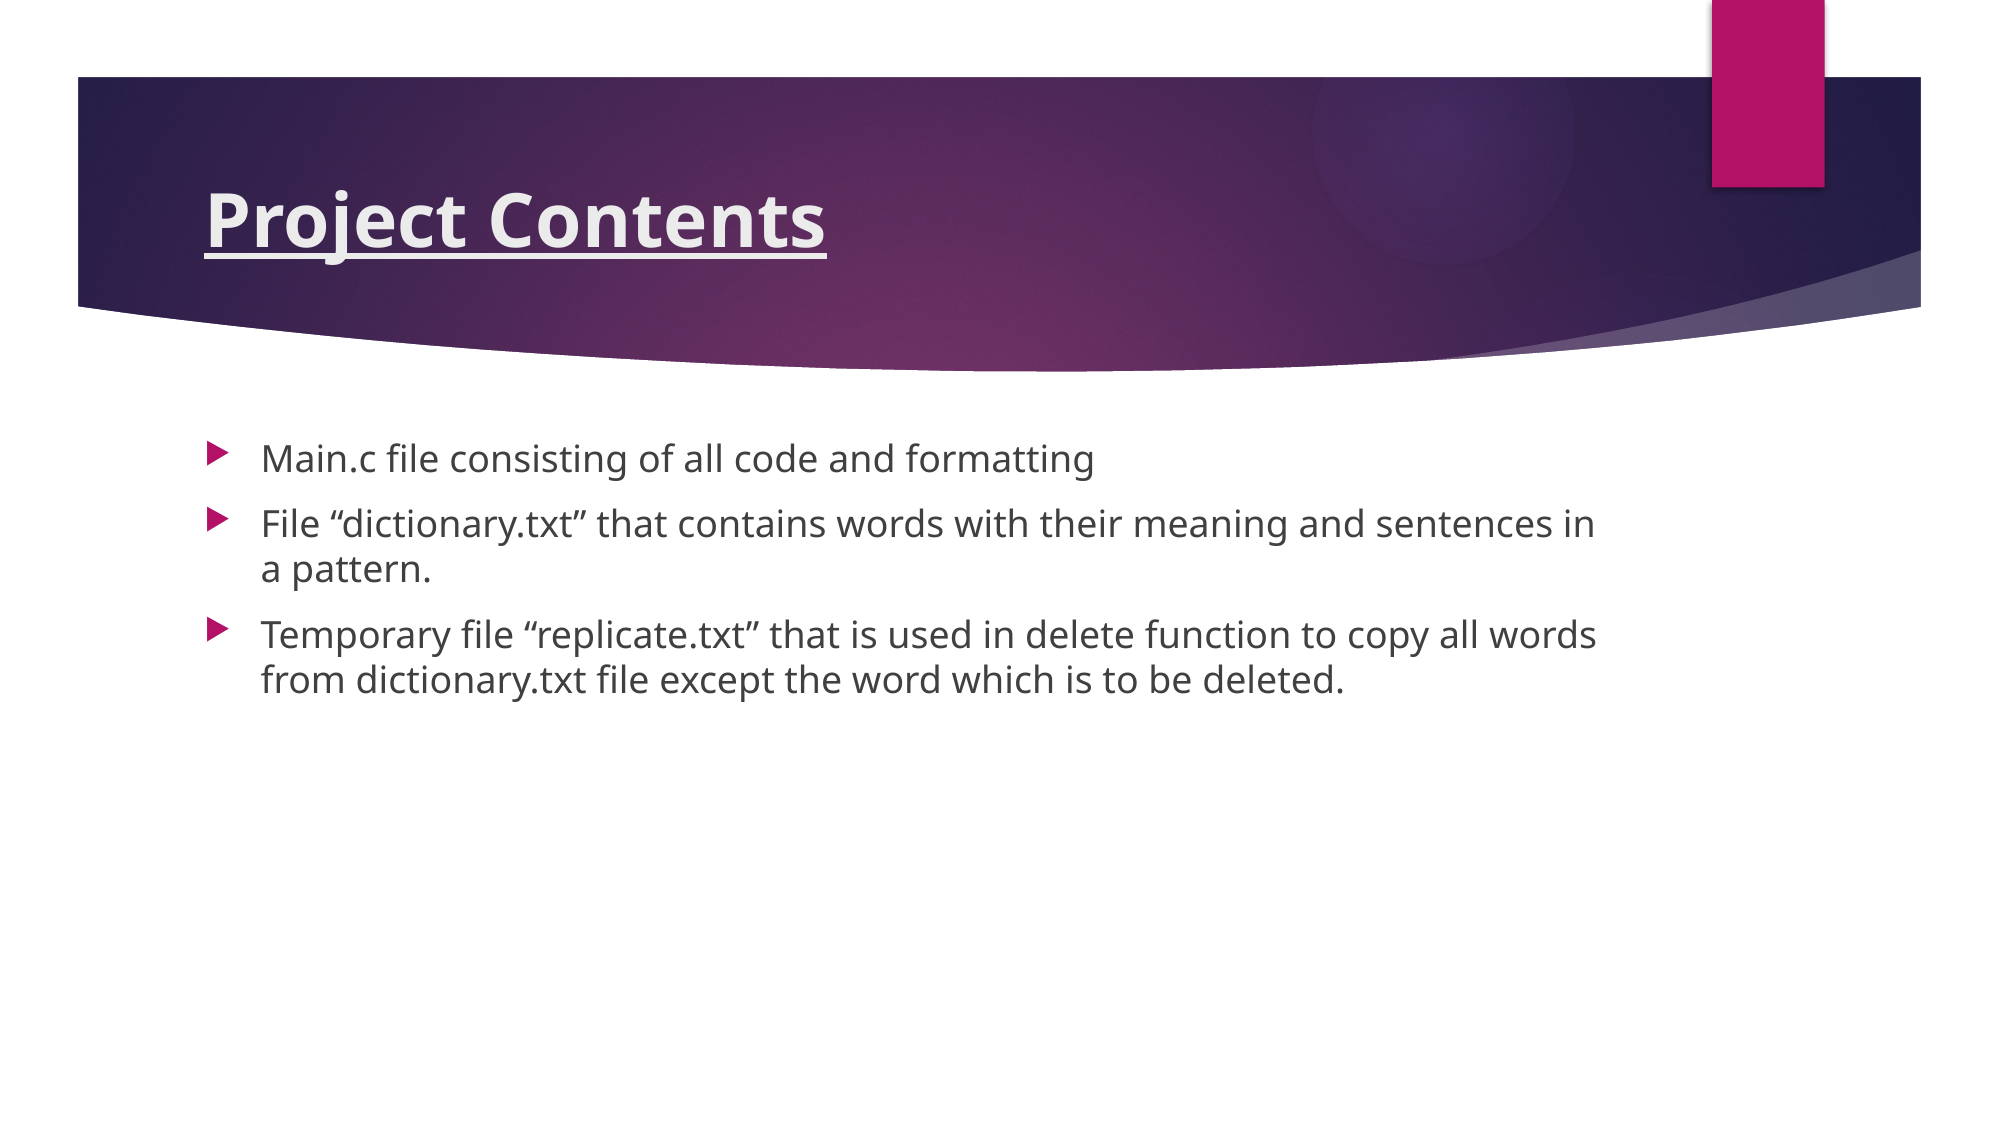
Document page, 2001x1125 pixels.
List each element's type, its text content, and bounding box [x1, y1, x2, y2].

title Project Contents [189, 159, 1627, 276]
list Main.c file consisting of all code and formatting File “dictionary.txt” that contains words with their meaning and sentences in a pattern. Temporary file “replicate.txt” that is used in delete function to copy all words from dictionary.txt file except the word which is to be deleted. [189, 427, 1638, 988]
